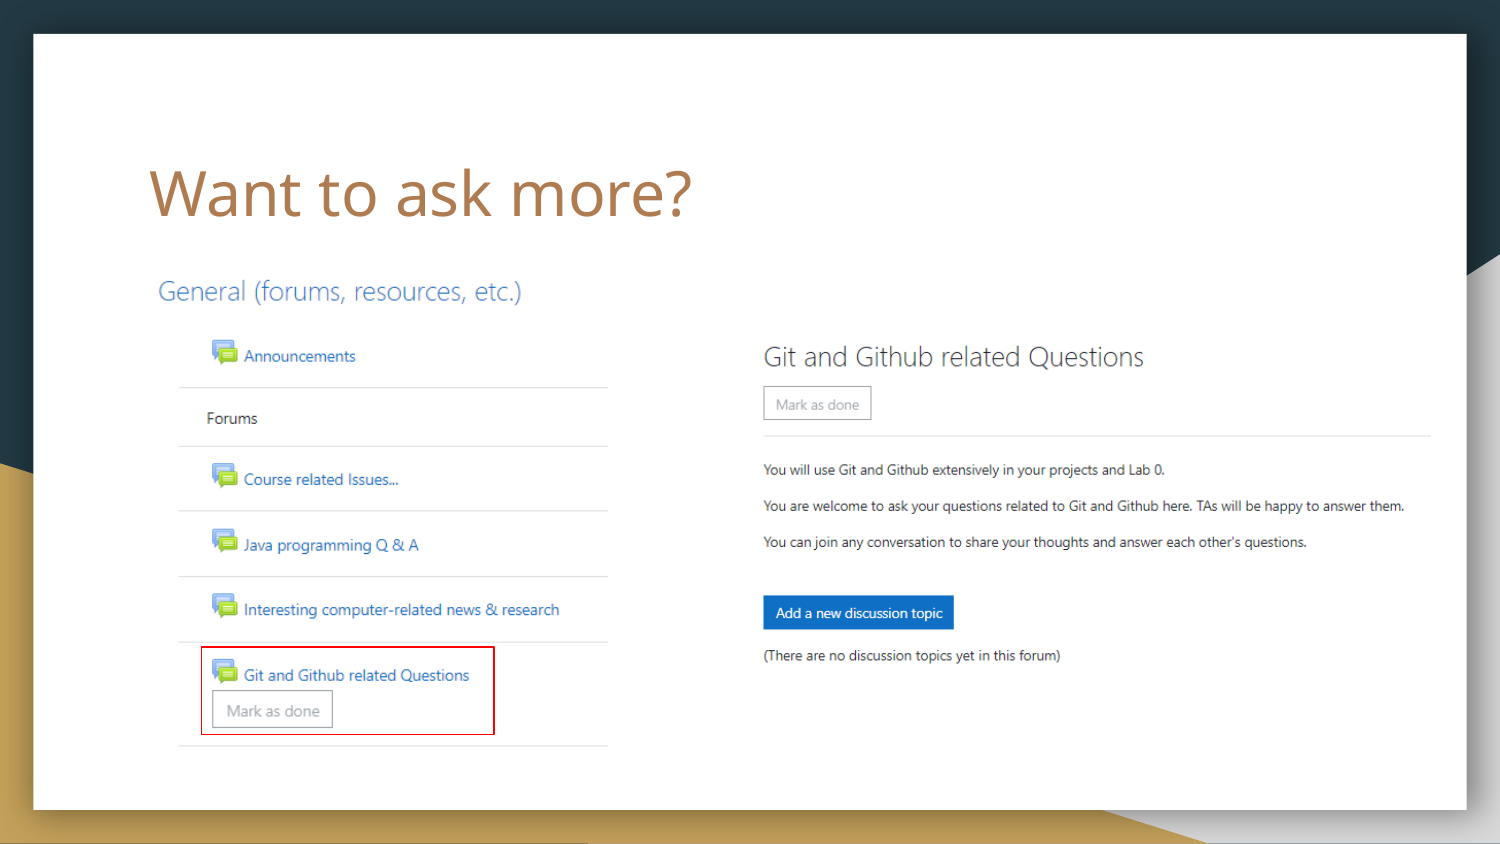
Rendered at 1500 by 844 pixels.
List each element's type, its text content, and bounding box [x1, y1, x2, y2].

picture [134, 250, 608, 750]
picture [745, 321, 1432, 679]
title Want to ask more? [134, 138, 1366, 296]
